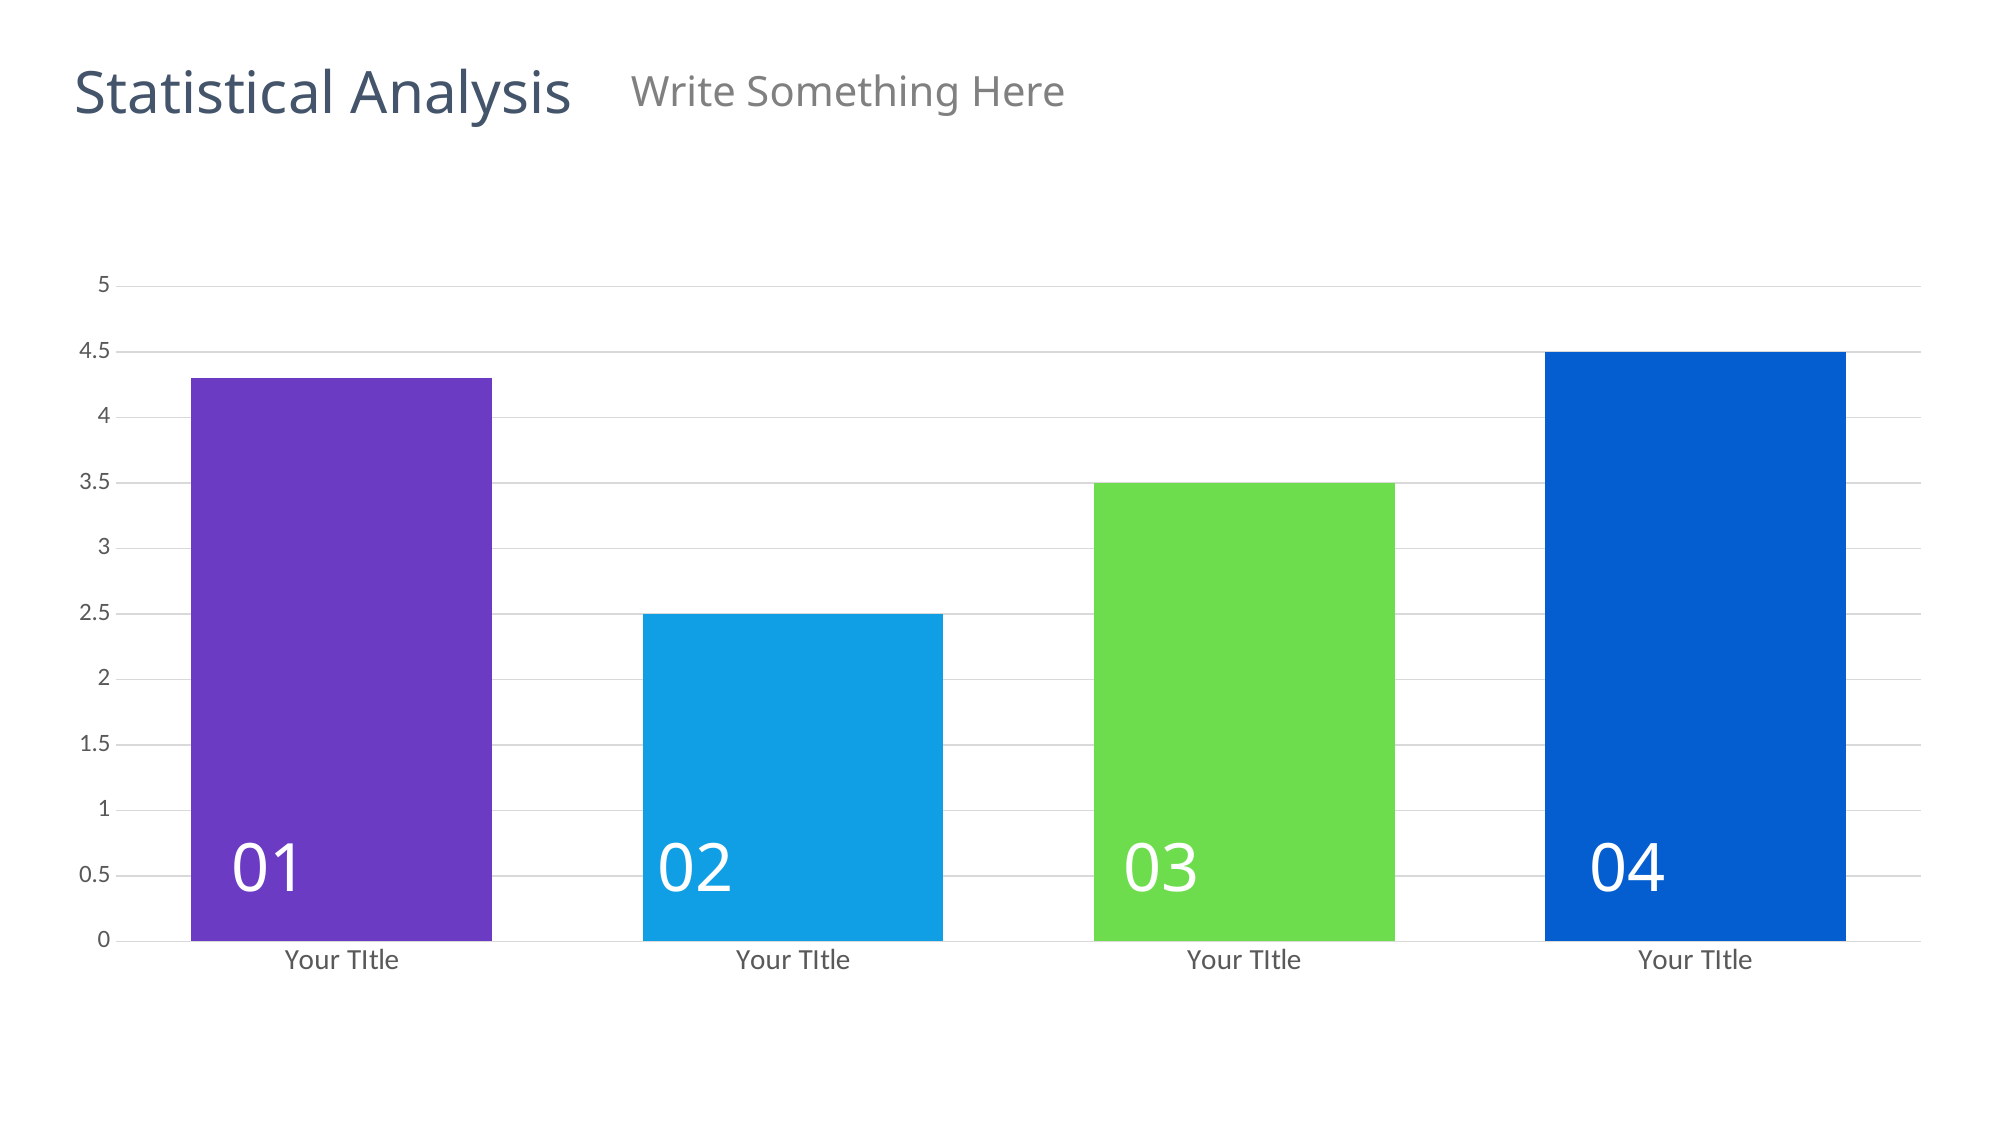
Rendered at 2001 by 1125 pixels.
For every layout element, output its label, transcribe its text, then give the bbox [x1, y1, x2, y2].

chart [40, 259, 1960, 992]
text_box Write Something Here [616, 57, 1216, 123]
text_box Statistical Analysis [59, 47, 588, 133]
